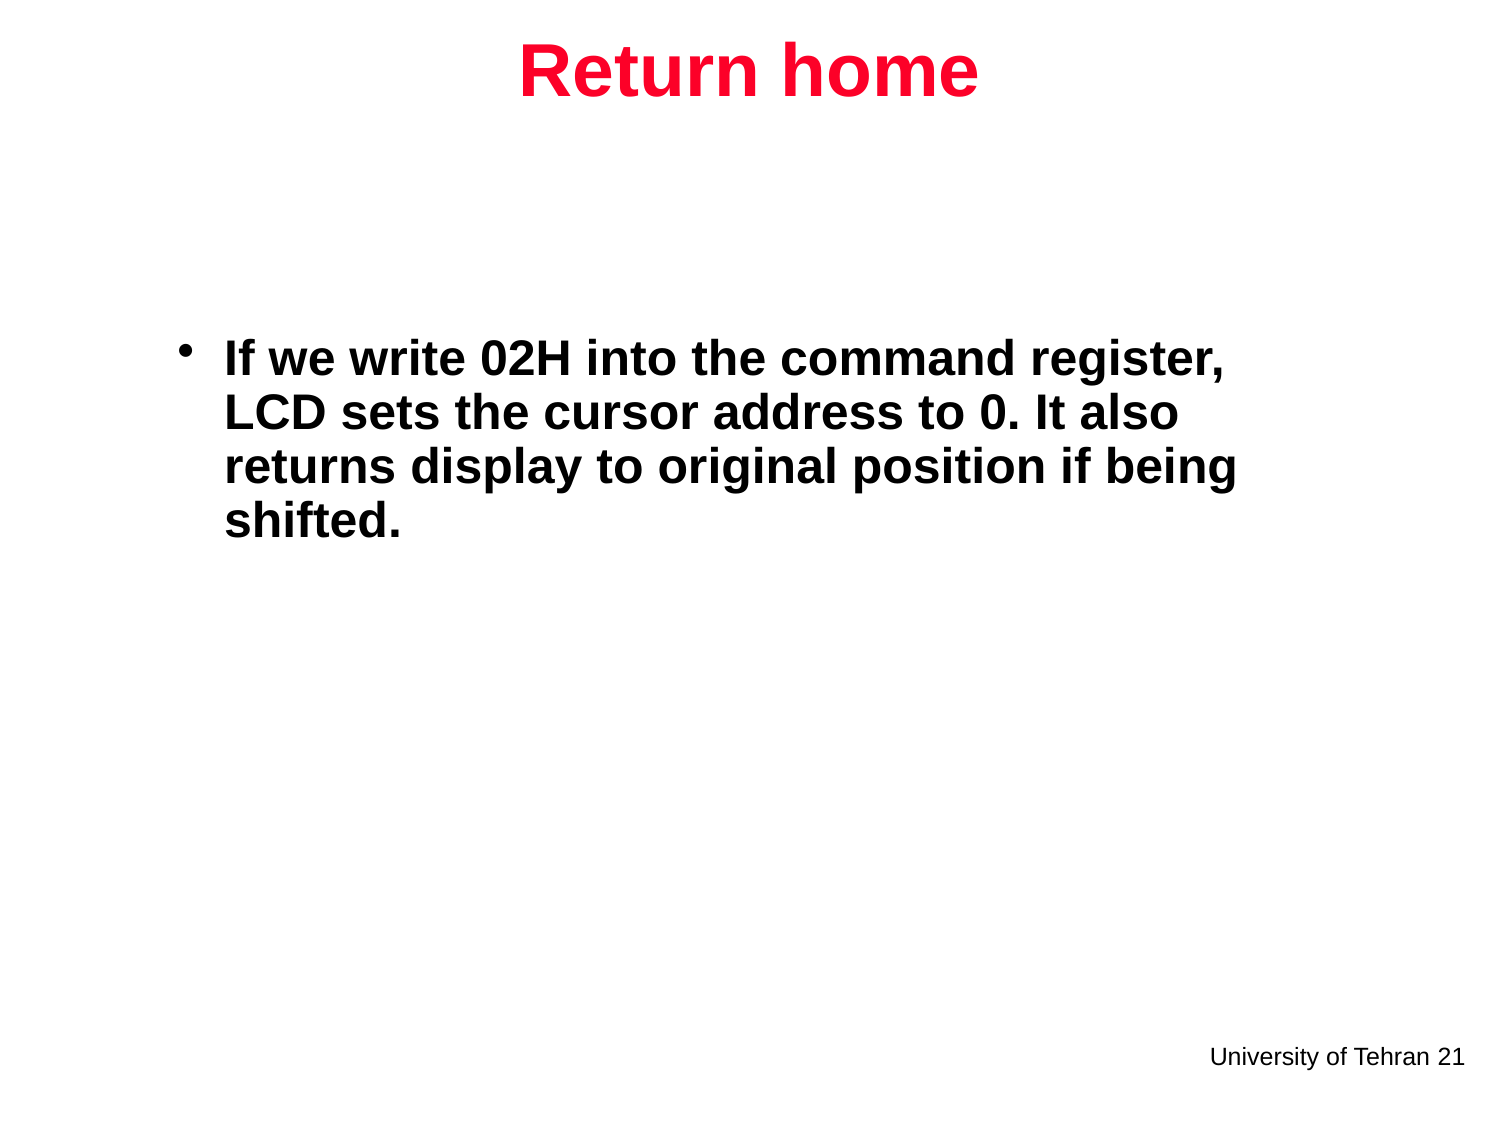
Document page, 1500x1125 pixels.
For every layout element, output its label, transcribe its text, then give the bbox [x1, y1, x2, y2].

list If we write 02H into the command register, LCD sets the cursor address to 0. It also returns display to original position if being shifted. [162, 324, 1338, 1000]
title Return home [0, 0, 1500, 145]
